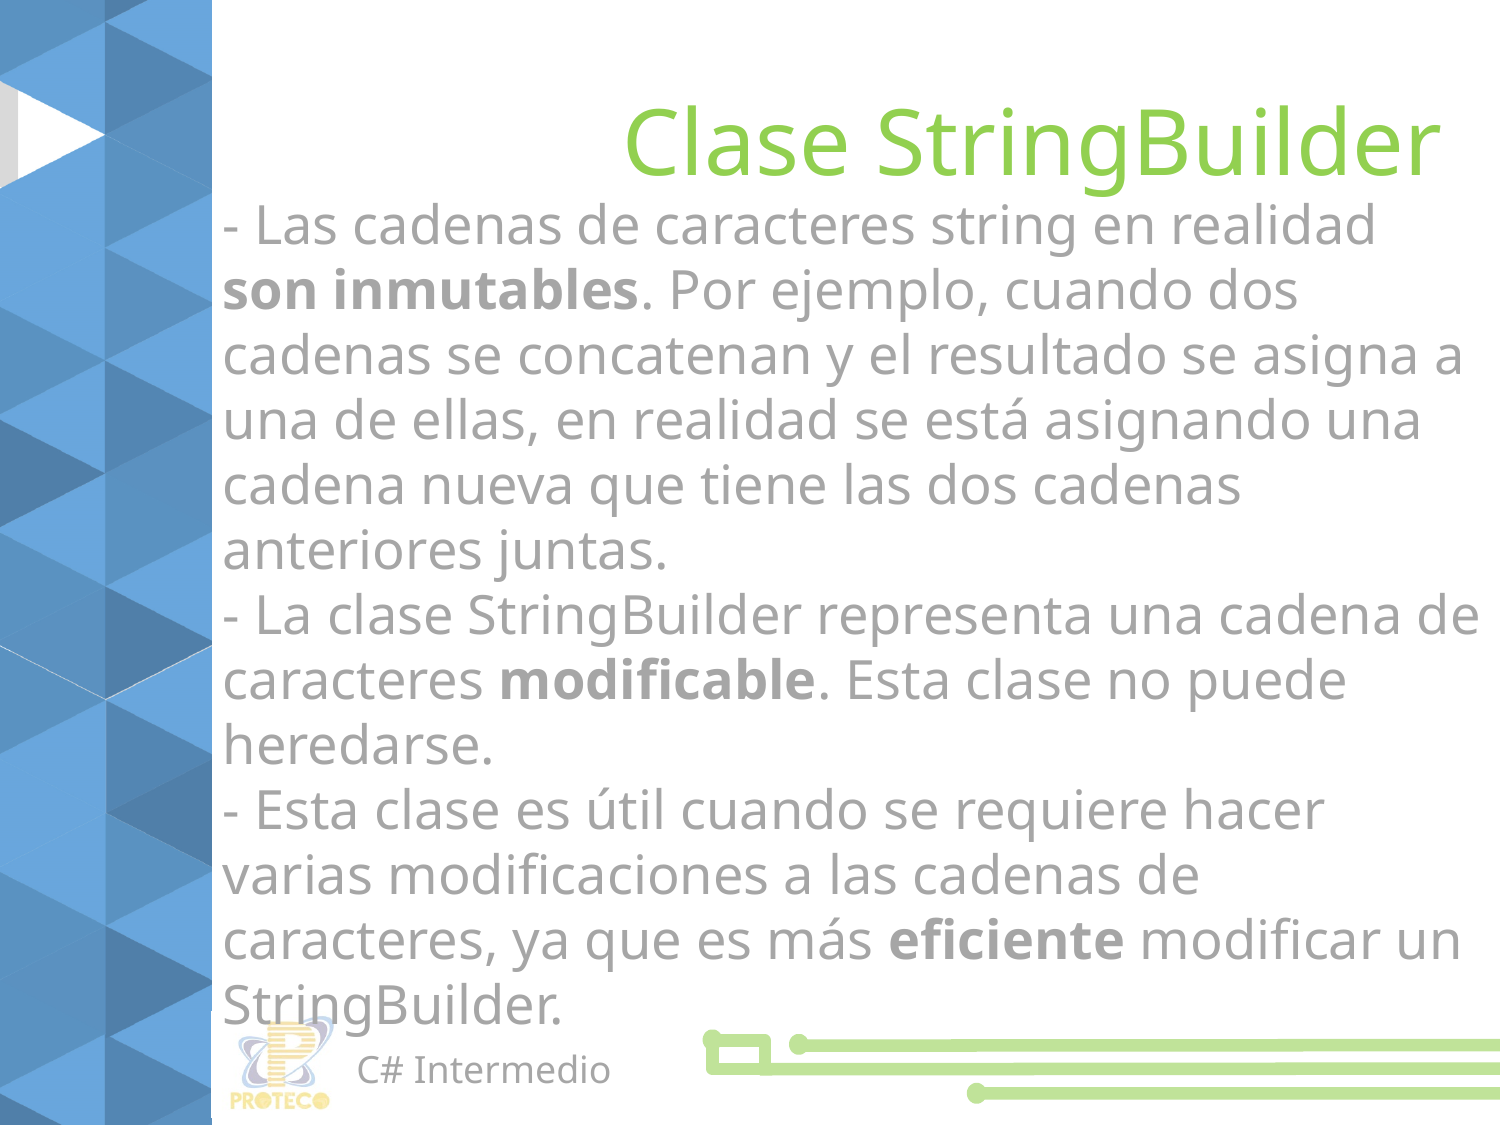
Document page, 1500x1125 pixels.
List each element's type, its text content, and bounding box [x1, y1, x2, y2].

text_box Clase StringBuilder [216, 45, 1459, 183]
picture [0, 0, 357, 1125]
text_box - Las cadenas de caracteres string en realidad son inmutables. Por ejemplo, cuando dos cadenas se concatenan y el resultado se asigna a una de ellas, en realidad se está asignando una cadena nueva que tiene las dos cadenas anteriores juntas. - La clase StringBuilder representa una cadena de caracteres modificable. Esta clase no puede heredarse. - Esta clase es útil cuando se requiere hacer varias modificaciones a las cadenas de caracteres, ya que es más eficiente modificar un StringBuilder. [207, 183, 1500, 1010]
